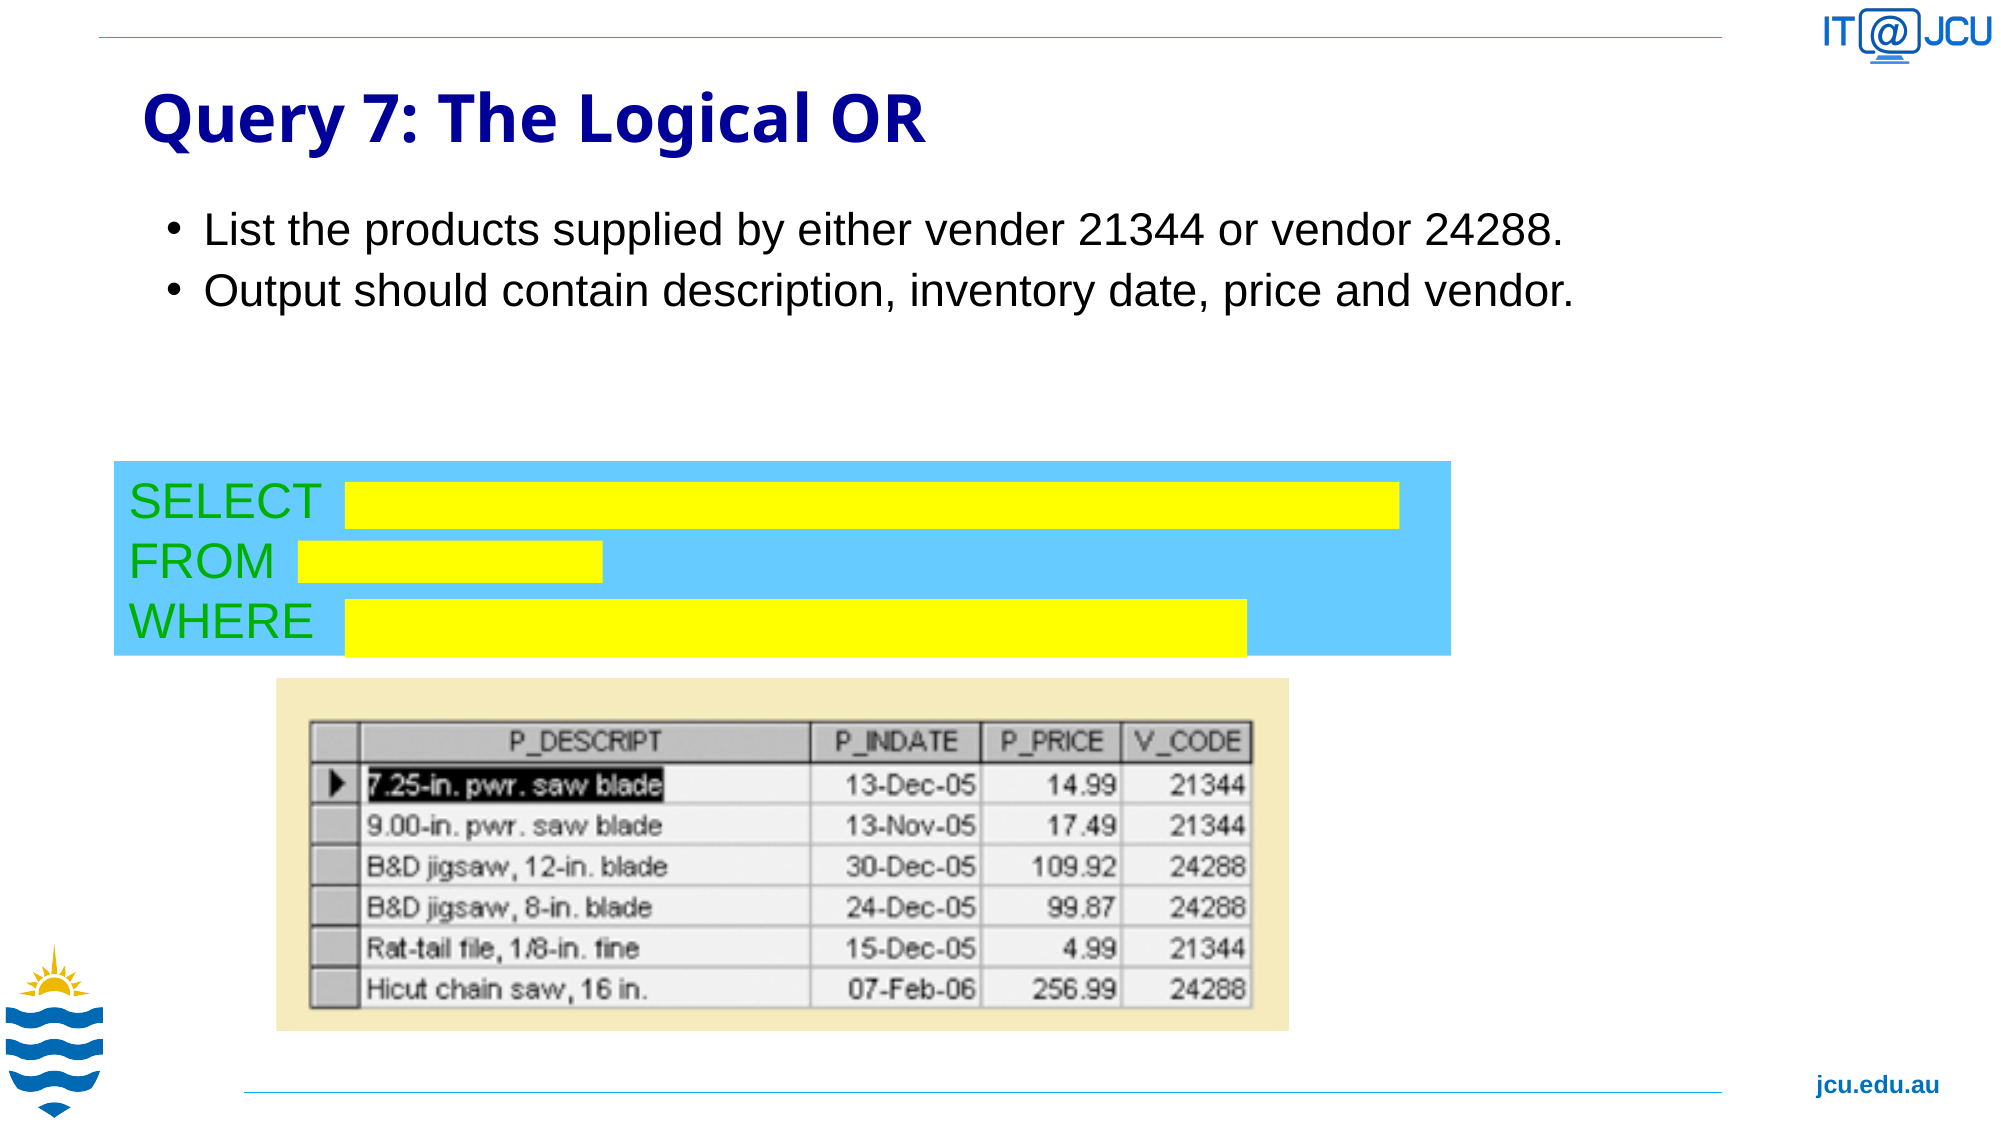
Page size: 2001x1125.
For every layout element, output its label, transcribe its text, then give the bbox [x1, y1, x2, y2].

list List the products supplied by either vender 21344 or vendor 24288. Output should contain description, inventory date, price and vendor. [151, 198, 1628, 485]
picture [0, 942, 110, 1125]
text_box [297, 540, 603, 583]
title Query 7: The Logical OR [126, 77, 1464, 173]
picture [276, 678, 1289, 1031]
text_box [344, 481, 1400, 529]
picture [1822, 6, 1995, 67]
text_box [344, 599, 1248, 658]
text_box SELECT FROM WHERE [113, 461, 1452, 656]
